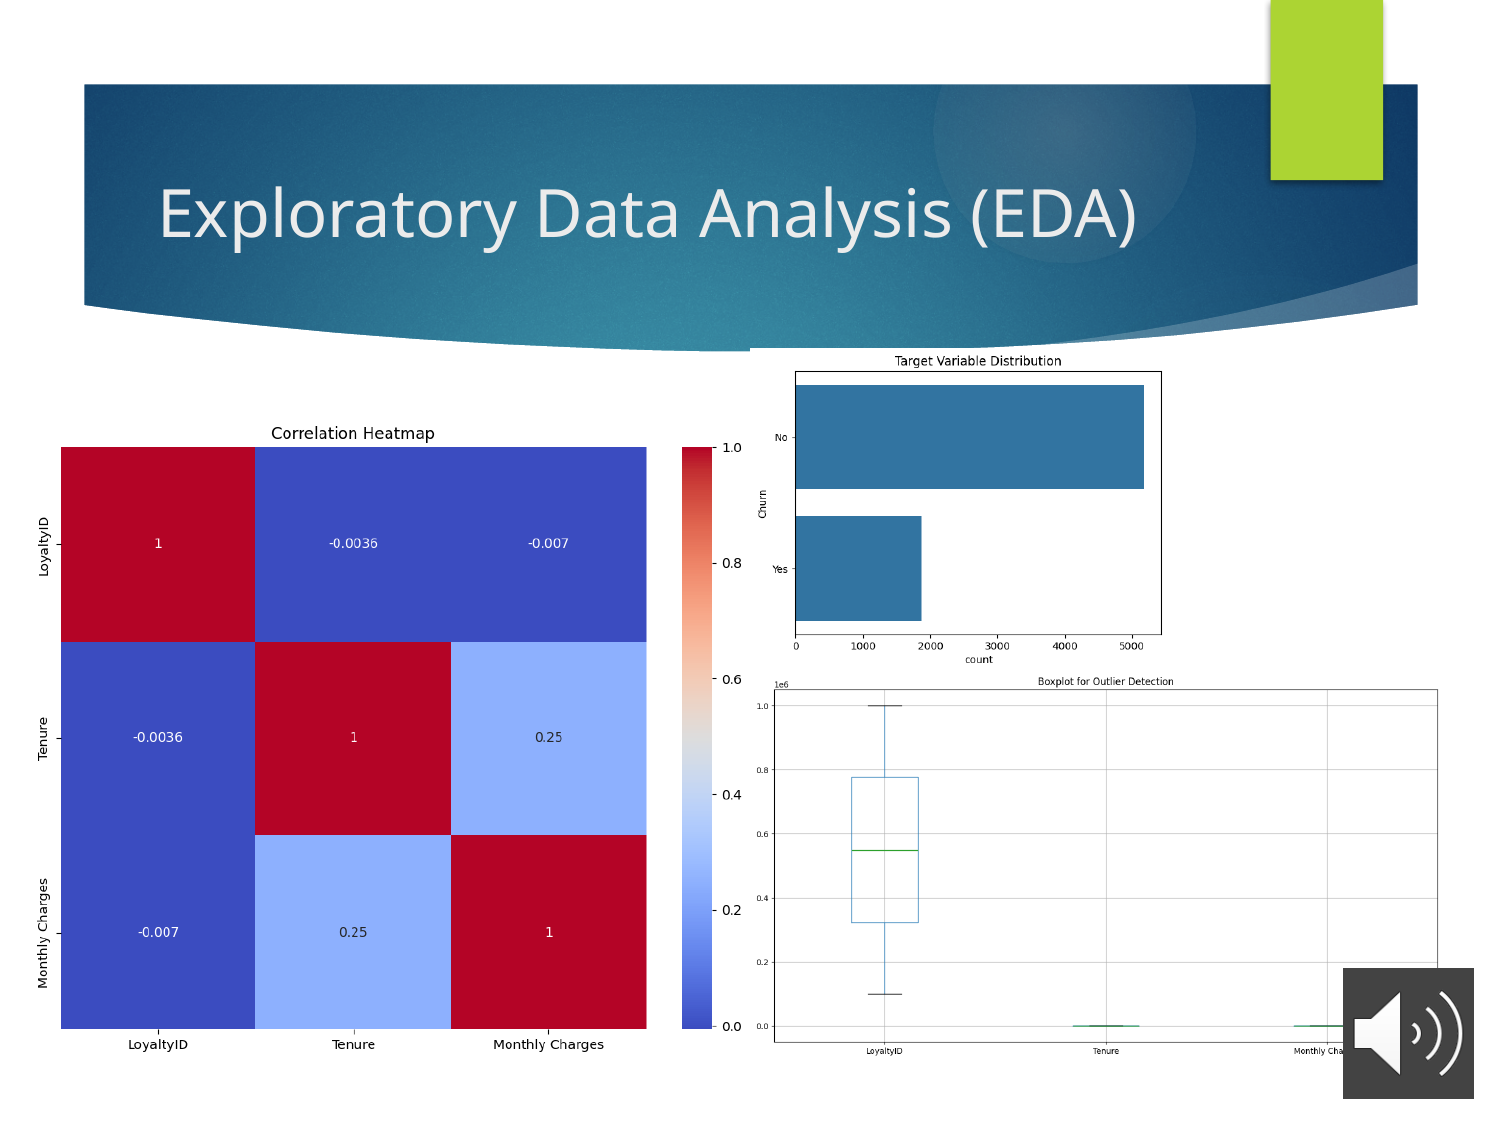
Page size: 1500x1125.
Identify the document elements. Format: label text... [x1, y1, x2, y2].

picture [1341, 966, 1476, 1101]
title Exploratory Data Analysis (EDA) [142, 152, 1183, 269]
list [755, 670, 1443, 1061]
picture [28, 348, 1168, 1061]
